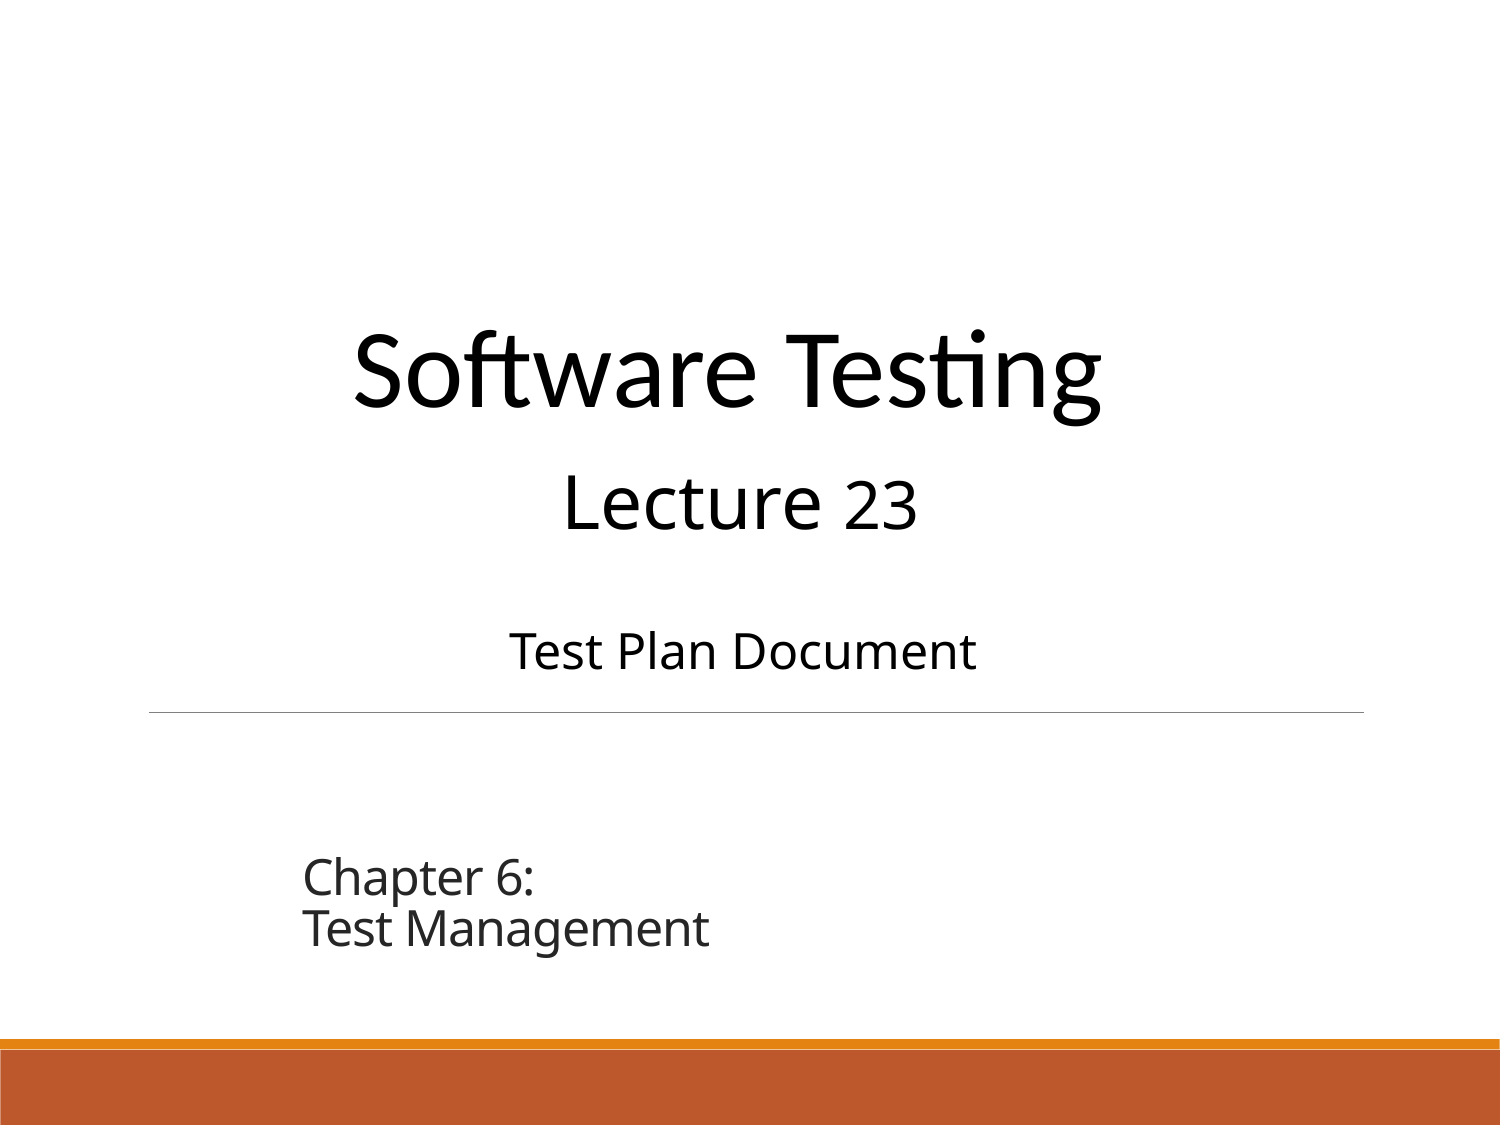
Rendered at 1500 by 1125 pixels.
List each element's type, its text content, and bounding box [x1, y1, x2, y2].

text_box Software Testing Lecture 23 Test Plan Document [312, 287, 1450, 688]
title Chapter 6: Test Management [287, 750, 1413, 1079]
